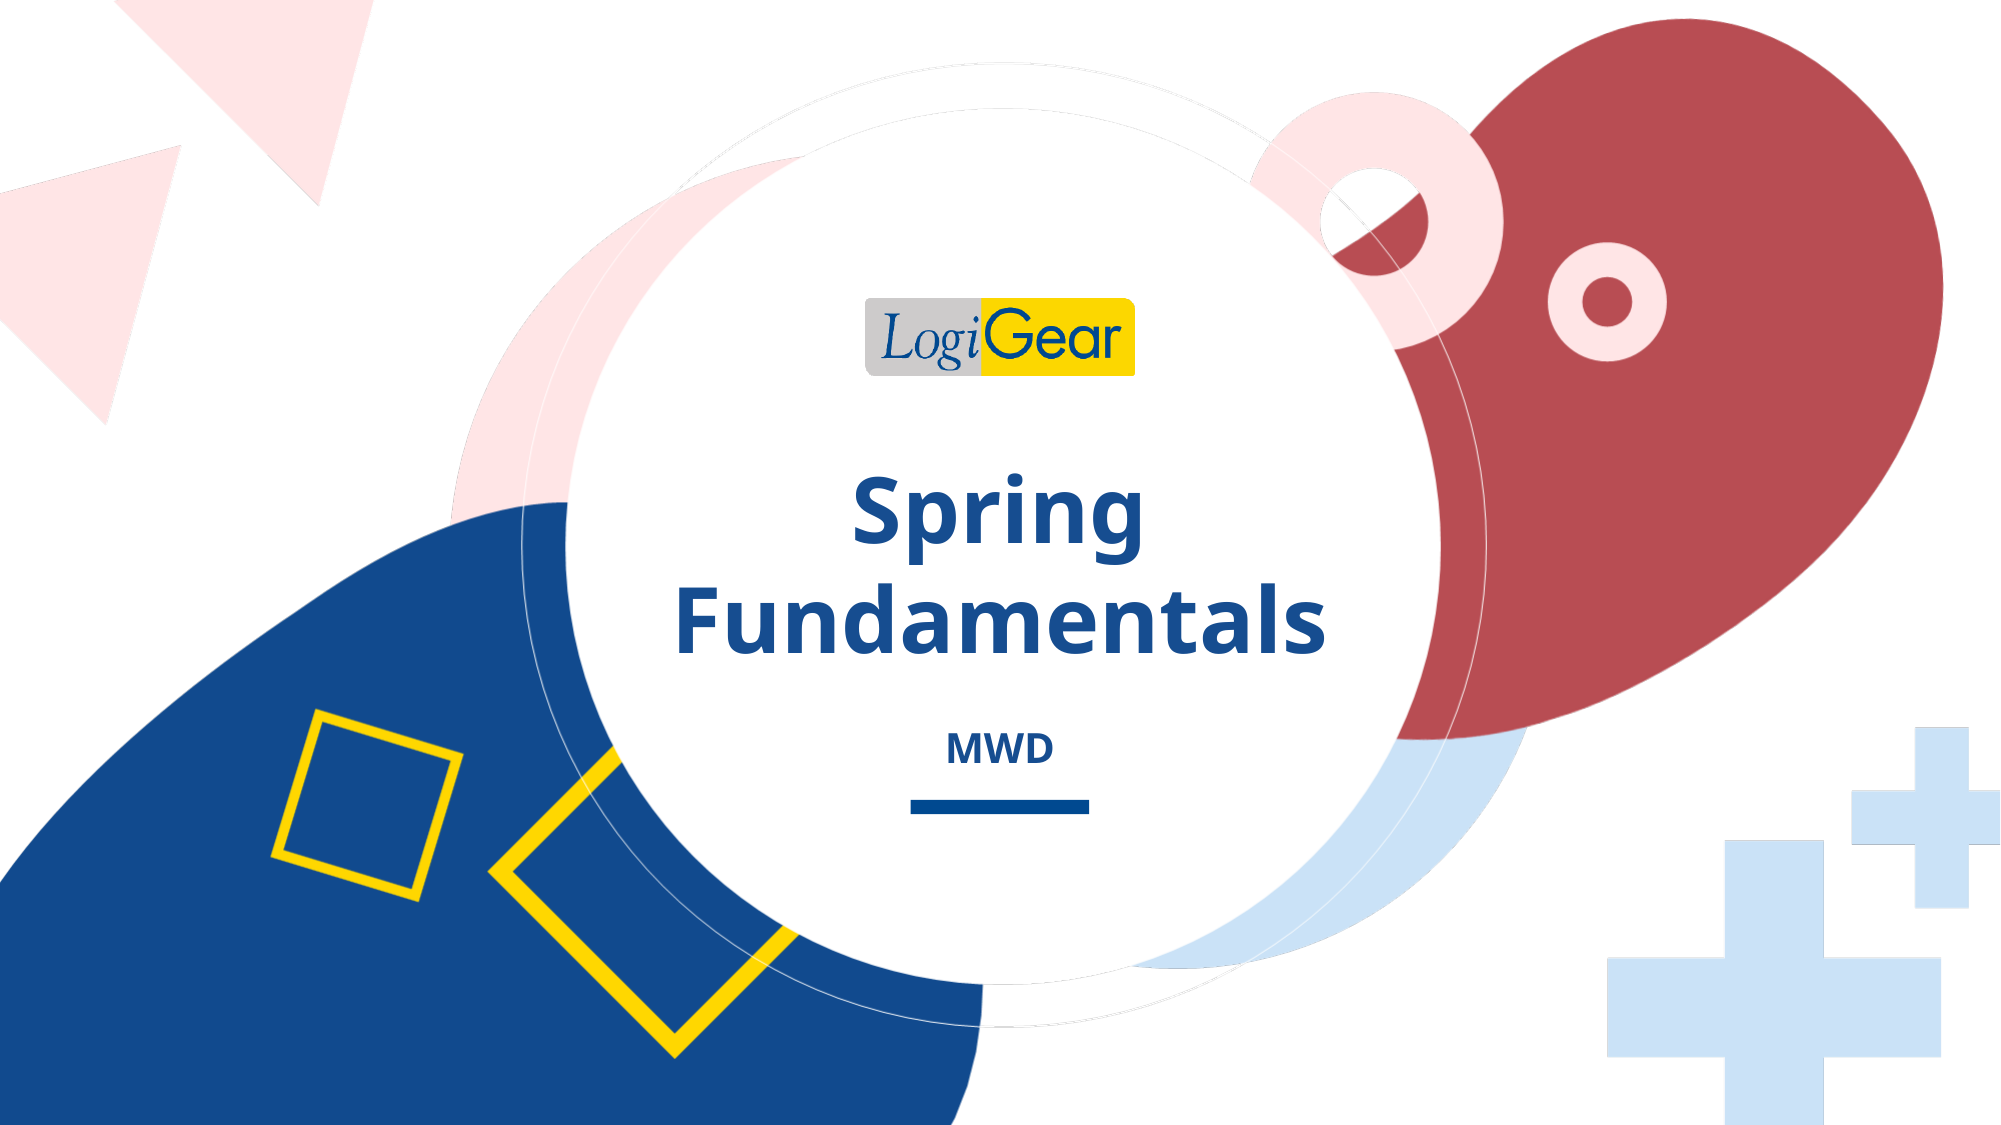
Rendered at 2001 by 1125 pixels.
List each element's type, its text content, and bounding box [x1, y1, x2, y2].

picture [0, 0, 2001, 1125]
text_box [909, 798, 1091, 816]
text_box Spring Fundamentals MWD [562, 444, 1438, 779]
